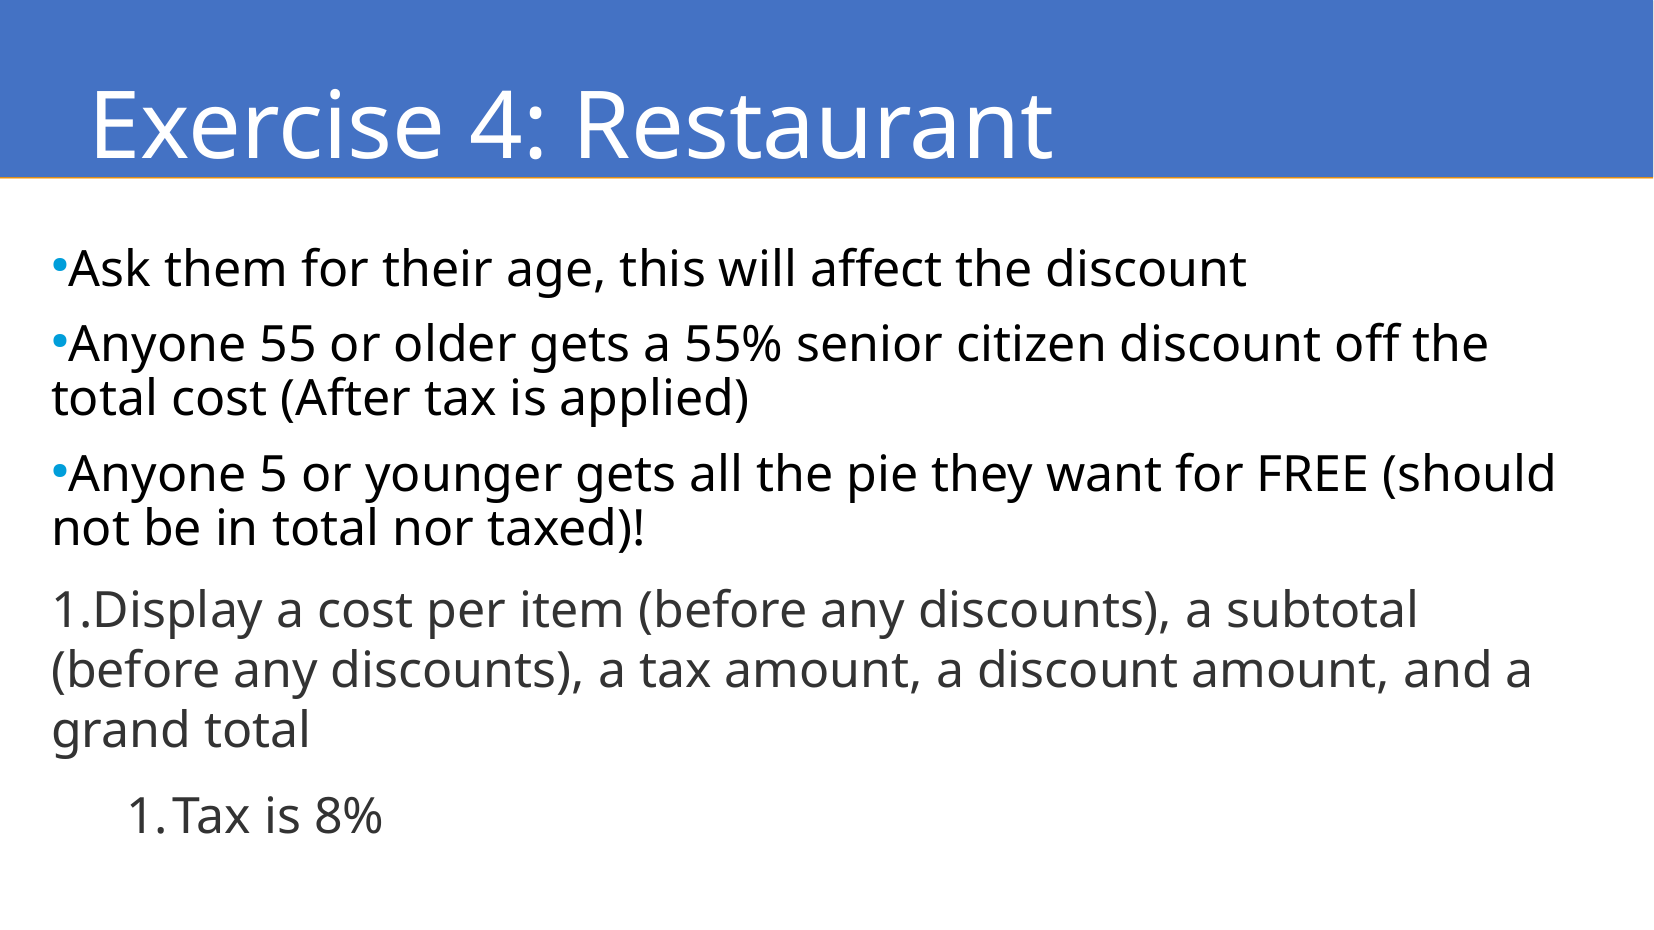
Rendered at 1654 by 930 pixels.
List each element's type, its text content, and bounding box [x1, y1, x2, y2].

list Ask them for their age, this will affect the discount Anyone 55 or older gets a 55% senior citizen discount off the total cost (After tax is applied) Anyone 5 or younger gets all the pie they want for FREE (should not be in total nor taxed)! Display a cost per item (before any discounts), a subtotal (before any discounts), a tax amount, a discount amount, and a grand total Tax is 8% [51, 236, 1575, 863]
title Exercise 4: Restaurant [88, 14, 1565, 178]
